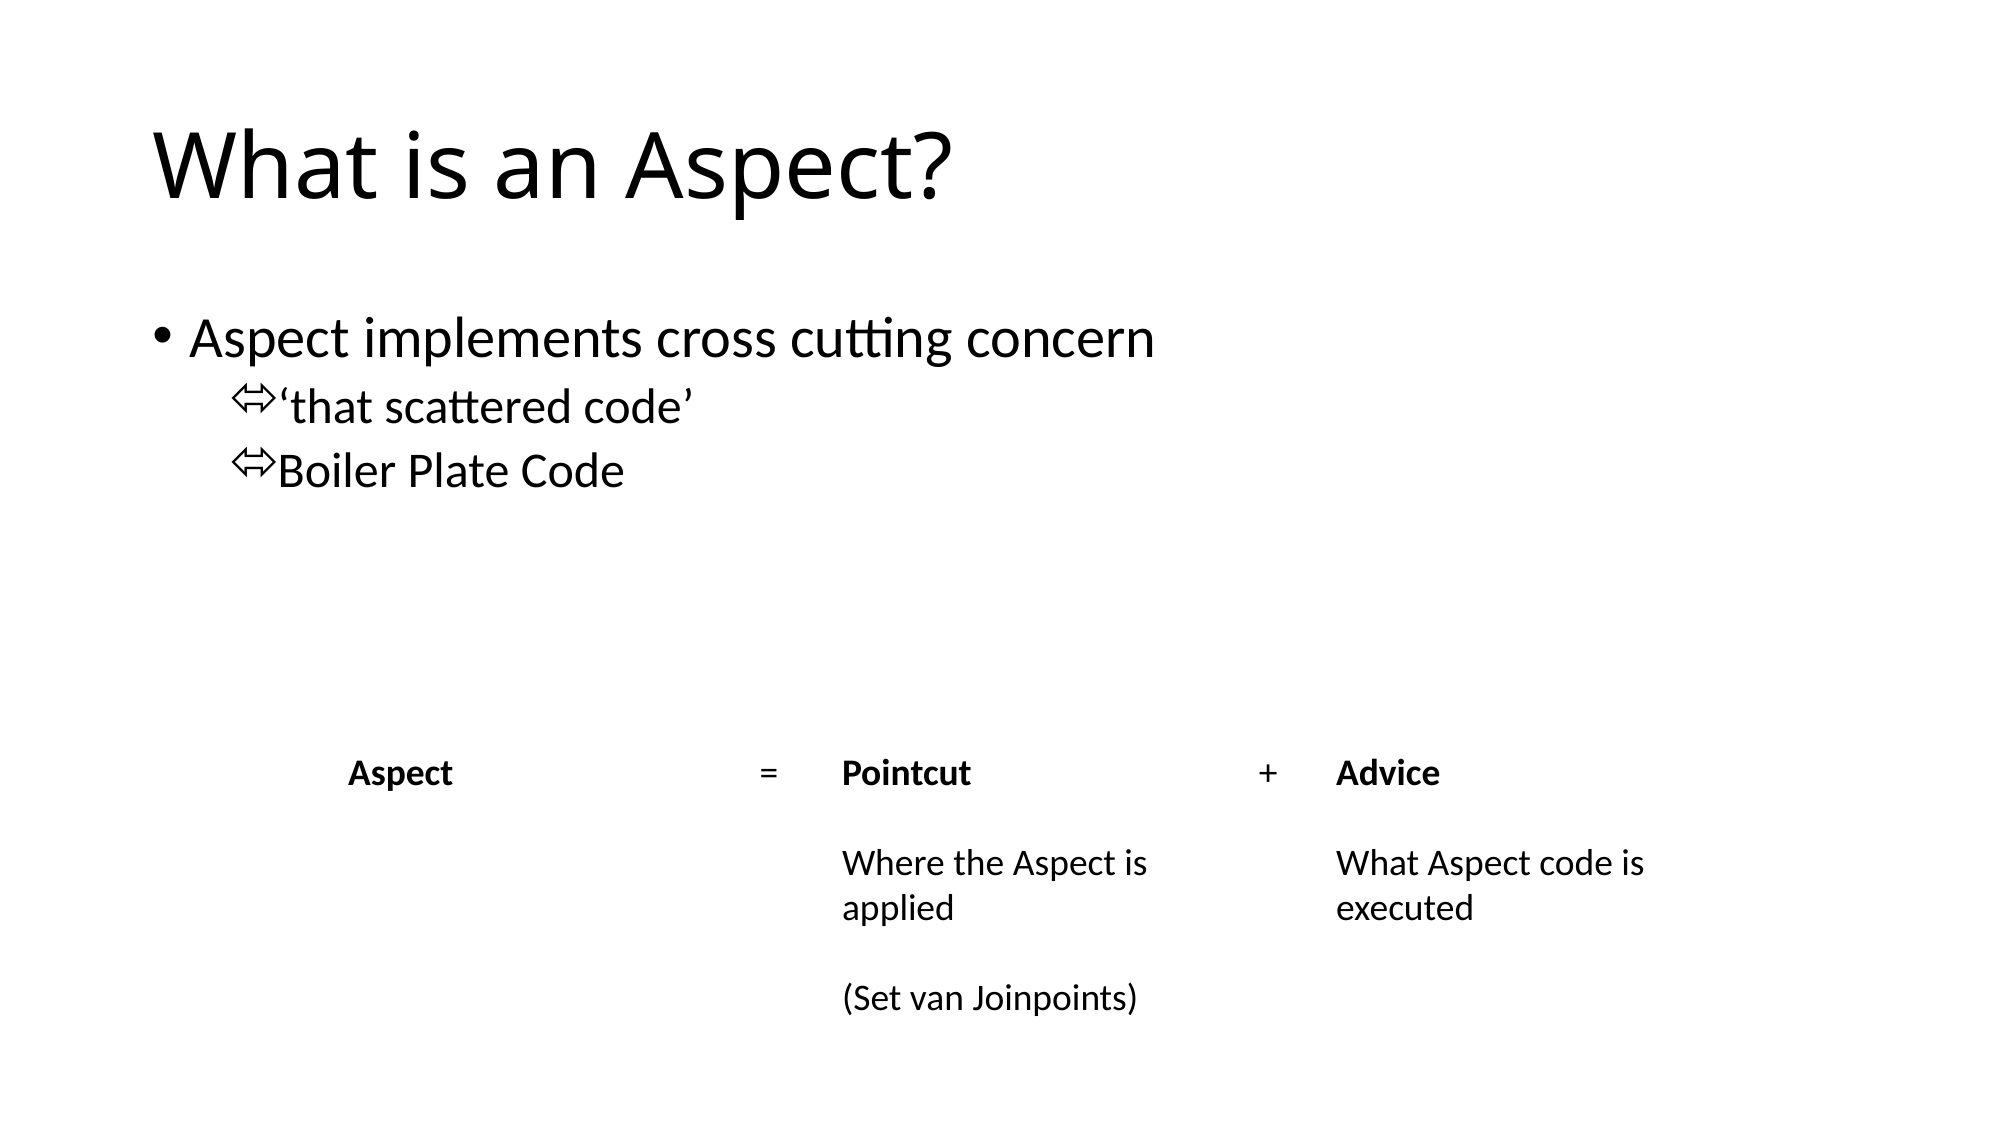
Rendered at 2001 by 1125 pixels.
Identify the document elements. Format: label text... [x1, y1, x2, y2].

list Aspect implements cross cutting concern ‘that scattered code’ Boiler Plate Code [137, 299, 1863, 658]
text_box Pointcut Where the Aspect is applied (Set van Joinpoints) [827, 740, 1216, 1026]
text_box Aspect [333, 740, 709, 801]
text_box + [1215, 740, 1322, 801]
title What is an Aspect? [137, 59, 1863, 278]
text_box = [709, 740, 829, 801]
text_box Advice What Aspect code is executed [1321, 740, 1710, 936]
